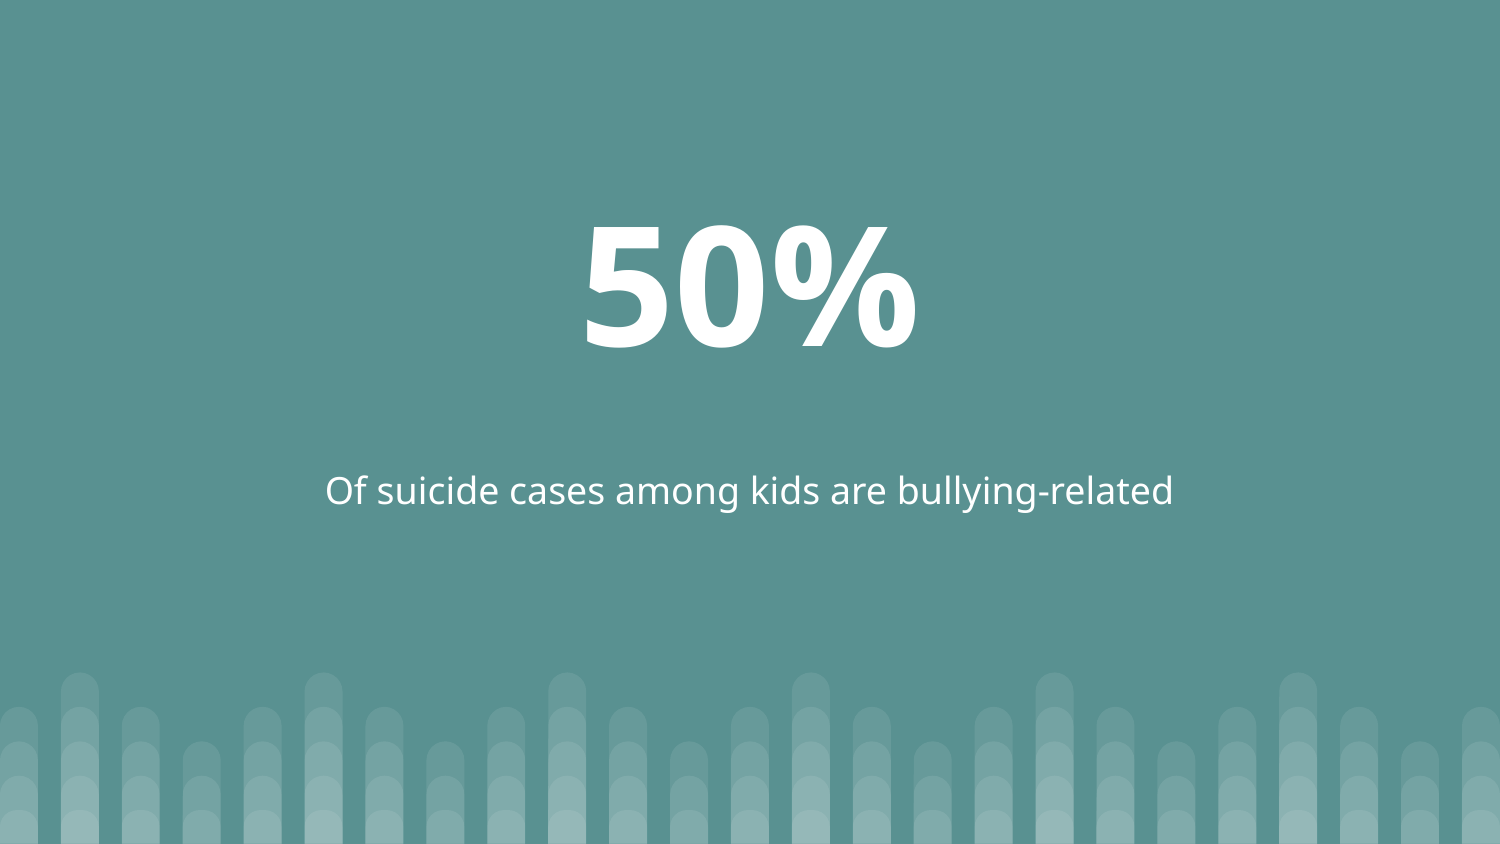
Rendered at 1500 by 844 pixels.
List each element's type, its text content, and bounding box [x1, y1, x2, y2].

title 50% [227, 126, 1273, 433]
list Of suicide cases among kids are bullying-related [227, 444, 1273, 628]
